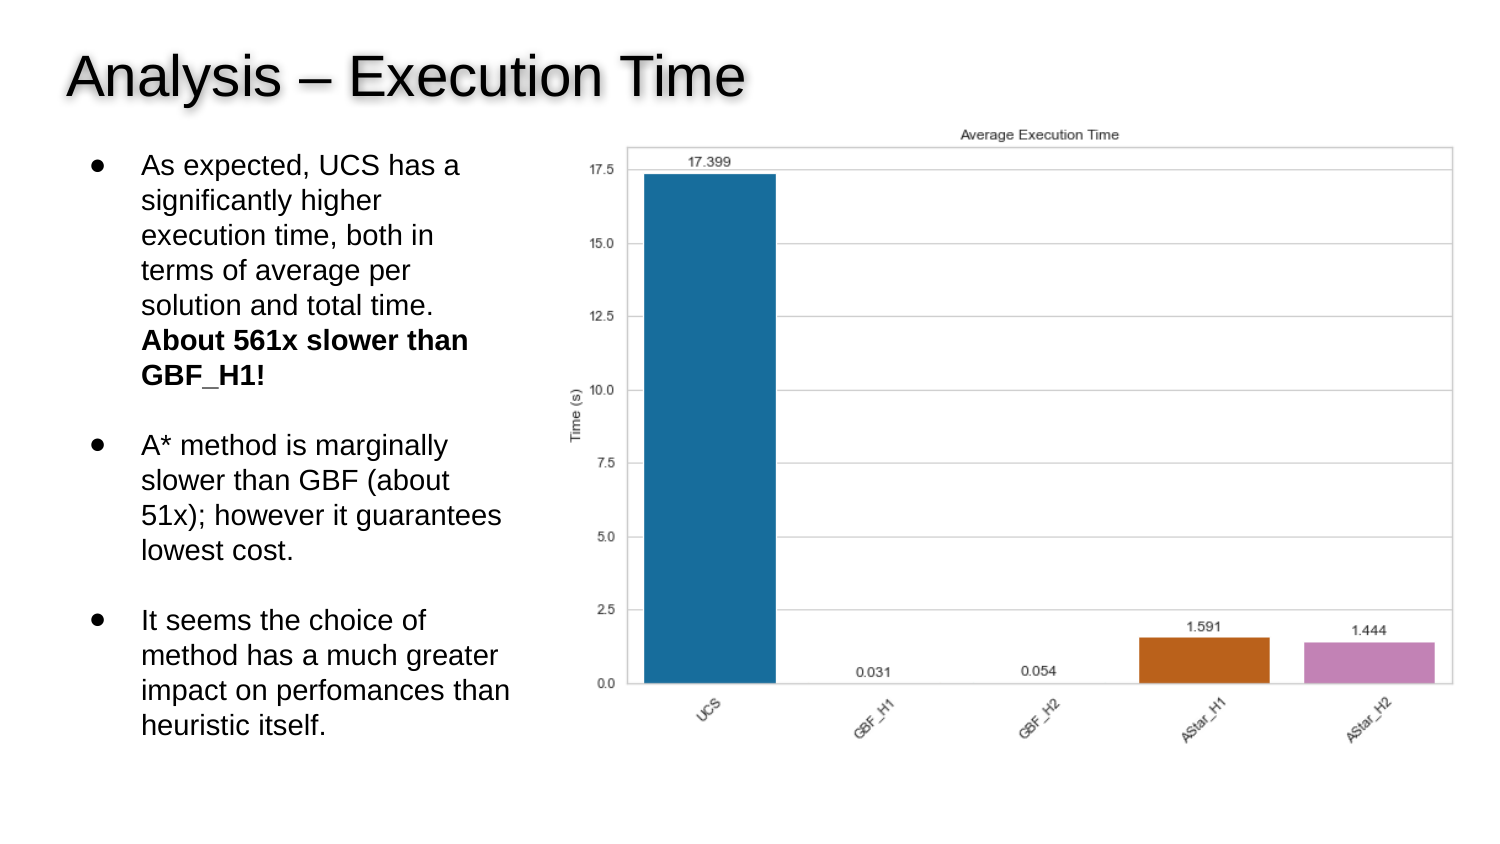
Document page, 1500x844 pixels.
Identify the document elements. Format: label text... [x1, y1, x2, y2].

text_box As expected, UCS has a significantly higher execution time, both in terms of average per solution and total time. About 561x slower than GBF_H1! A* method is marginally slower than GBF (about 51x); however it guarantees lowest cost. It seems the choice of method has a much greater impact on perfomances than heuristic itself. [51, 131, 527, 766]
picture [564, 116, 1477, 755]
title Analysis – Execution Time [51, 22, 1449, 117]
